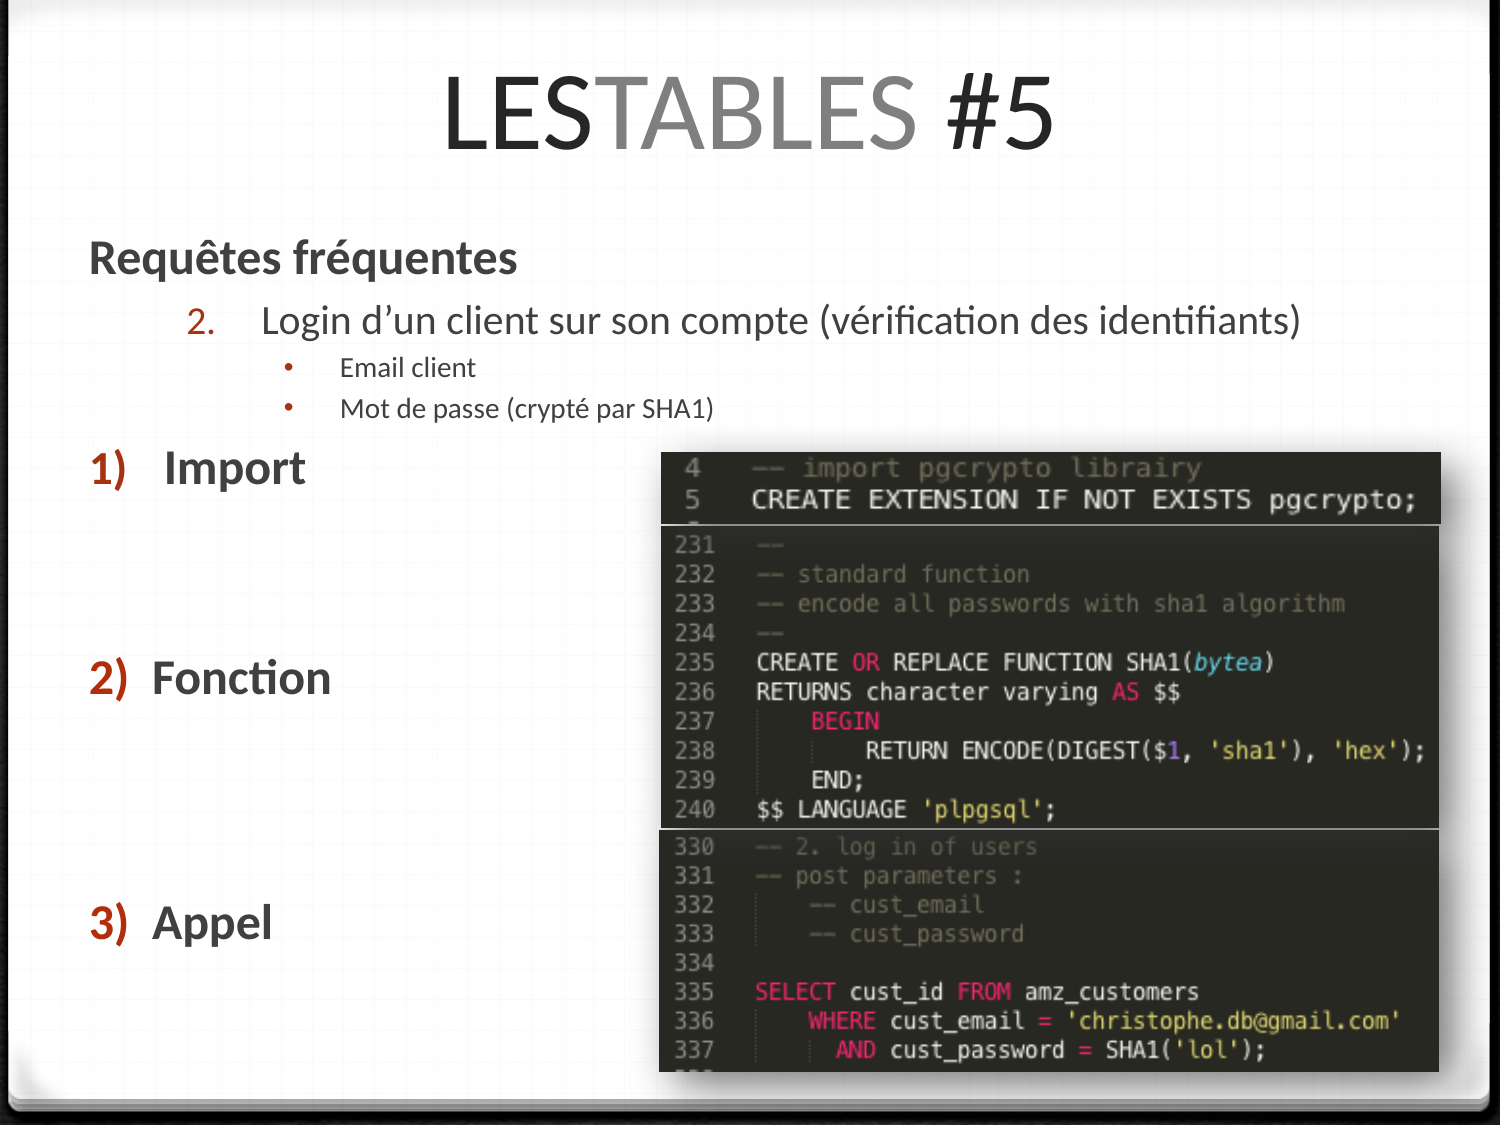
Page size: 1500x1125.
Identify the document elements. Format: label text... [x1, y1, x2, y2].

list Requêtes fréquentes Login d’un client sur son compte (vérification des identifiants) Email client Mot de passe (crypté par SHA1) Import 2) Fonction 3) Appel [66, 217, 1441, 1075]
title LESTABLES #5 [90, 26, 1410, 184]
picture [0, 0, 1500, 1125]
